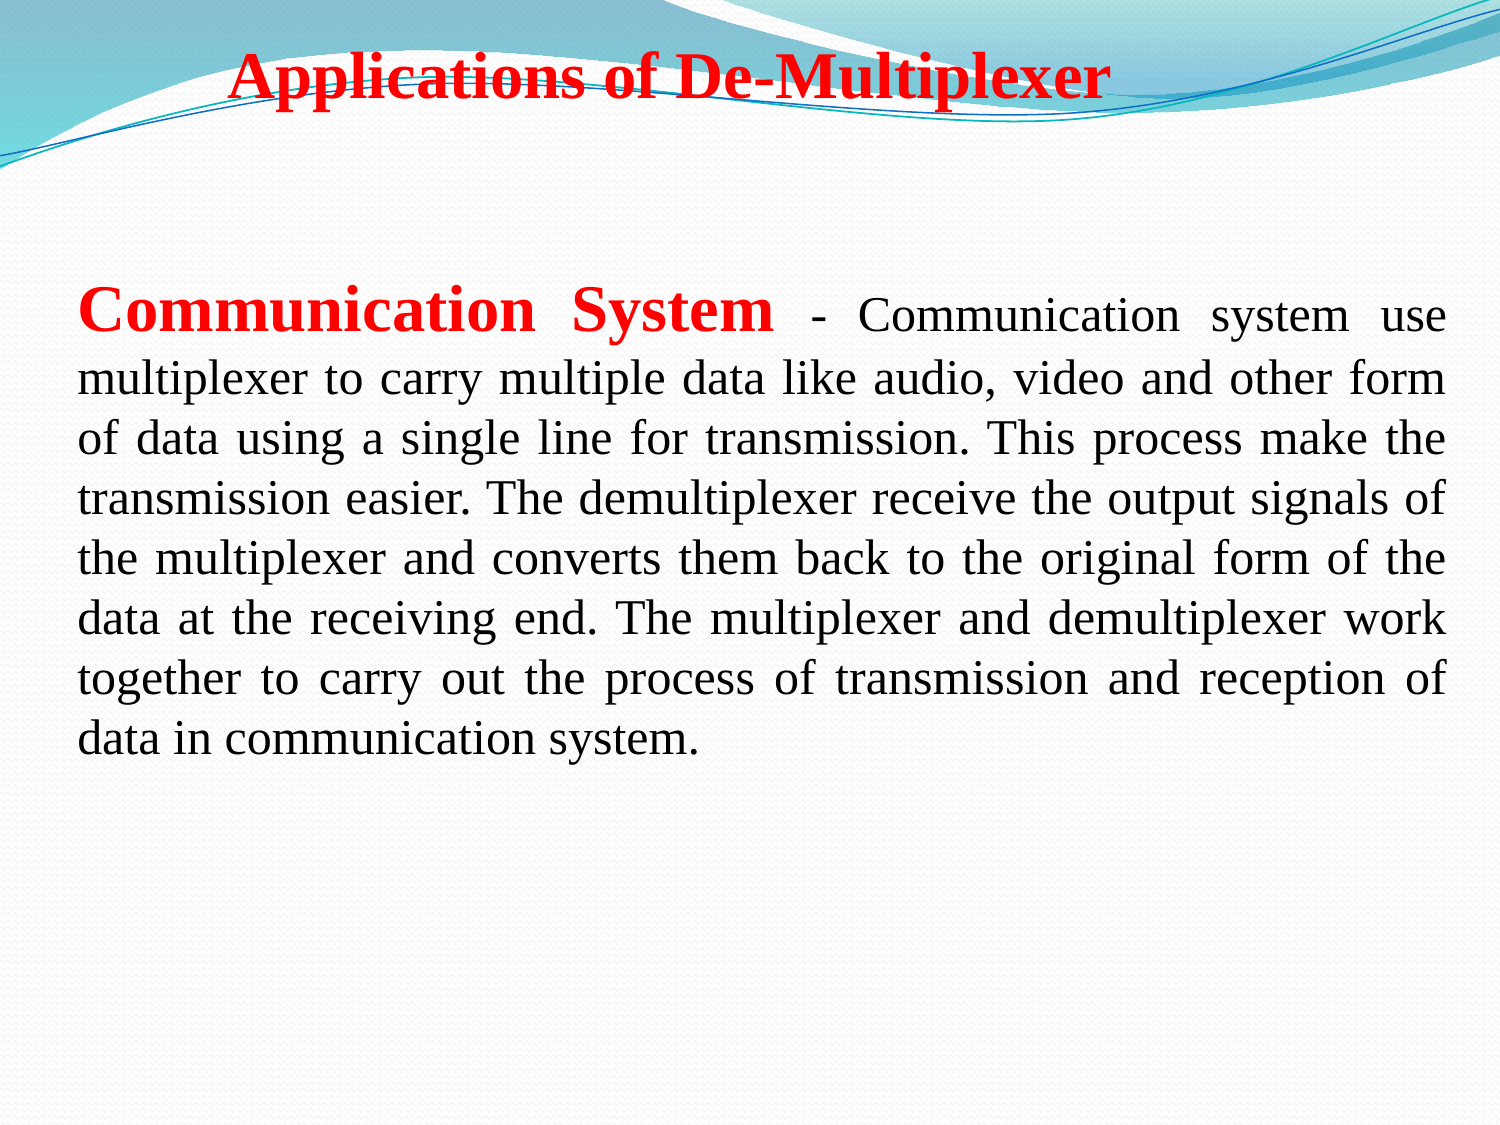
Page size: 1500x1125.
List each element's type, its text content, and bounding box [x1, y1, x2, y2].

text_box Communication System - Communication system use multiplexer to carry multiple data like audio, video and other form of data using a single line for transmission. This process make the transmission easier. The demultiplexer receive the output signals of the multiplexer and converts them back to the original form of the data at the receiving end. The multiplexer and demultiplexer work together to carry out the process of transmission and reception of data in communication system. [62, 212, 1463, 773]
text_box Applications of De-Multiplexer [212, 24, 1225, 120]
